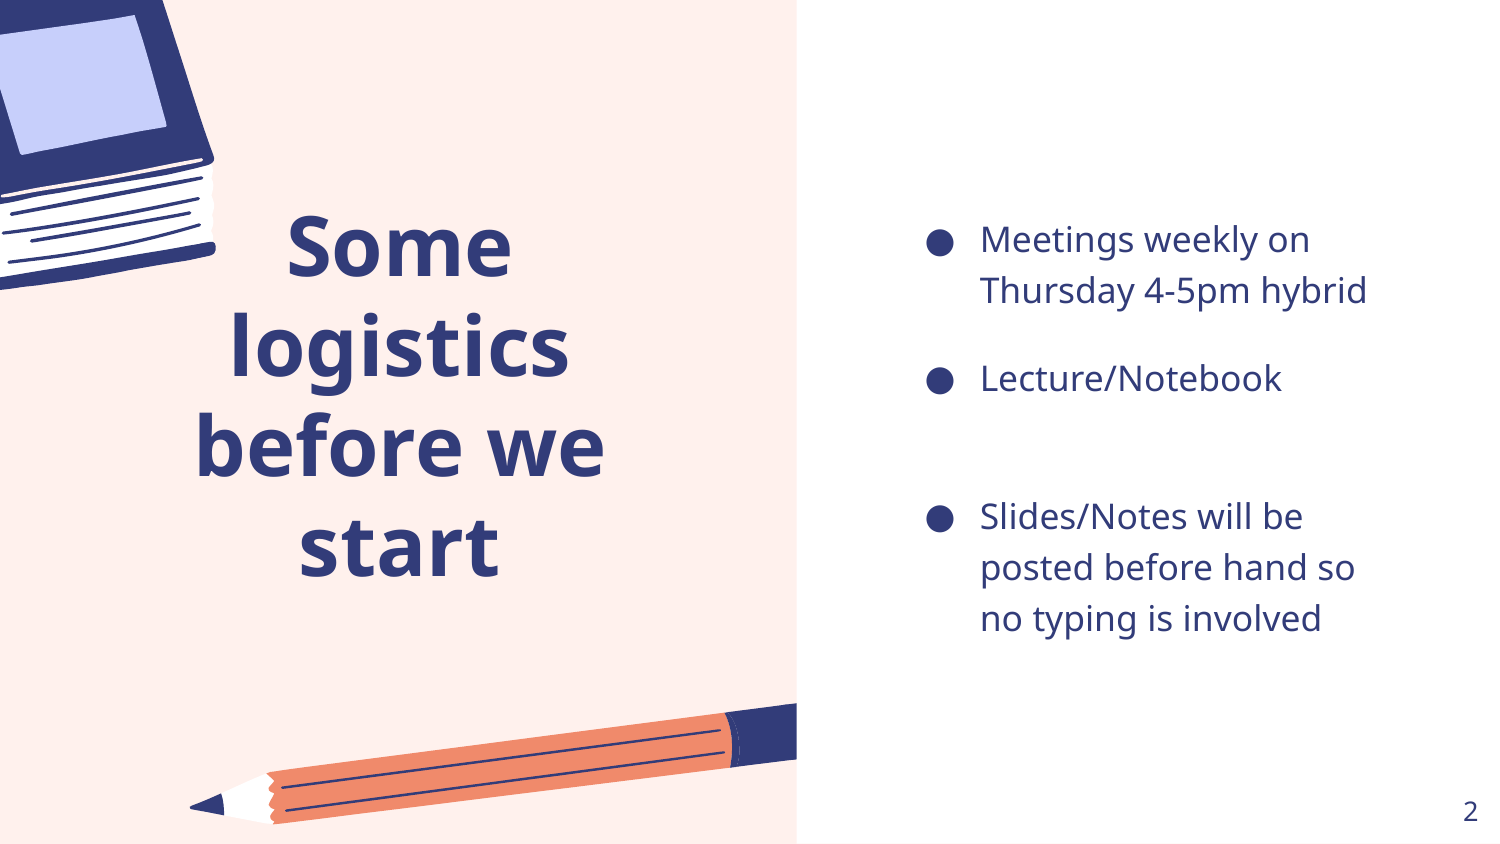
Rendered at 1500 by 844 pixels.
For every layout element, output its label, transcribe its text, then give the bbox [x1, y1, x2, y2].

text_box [422, 442, 604, 844]
slide_number 2 [1403, 779, 1494, 844]
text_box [904, 208, 1393, 684]
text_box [0, 0, 216, 291]
text_box [796, 0, 1500, 844]
text_box Some logistics before we start [124, 193, 676, 694]
